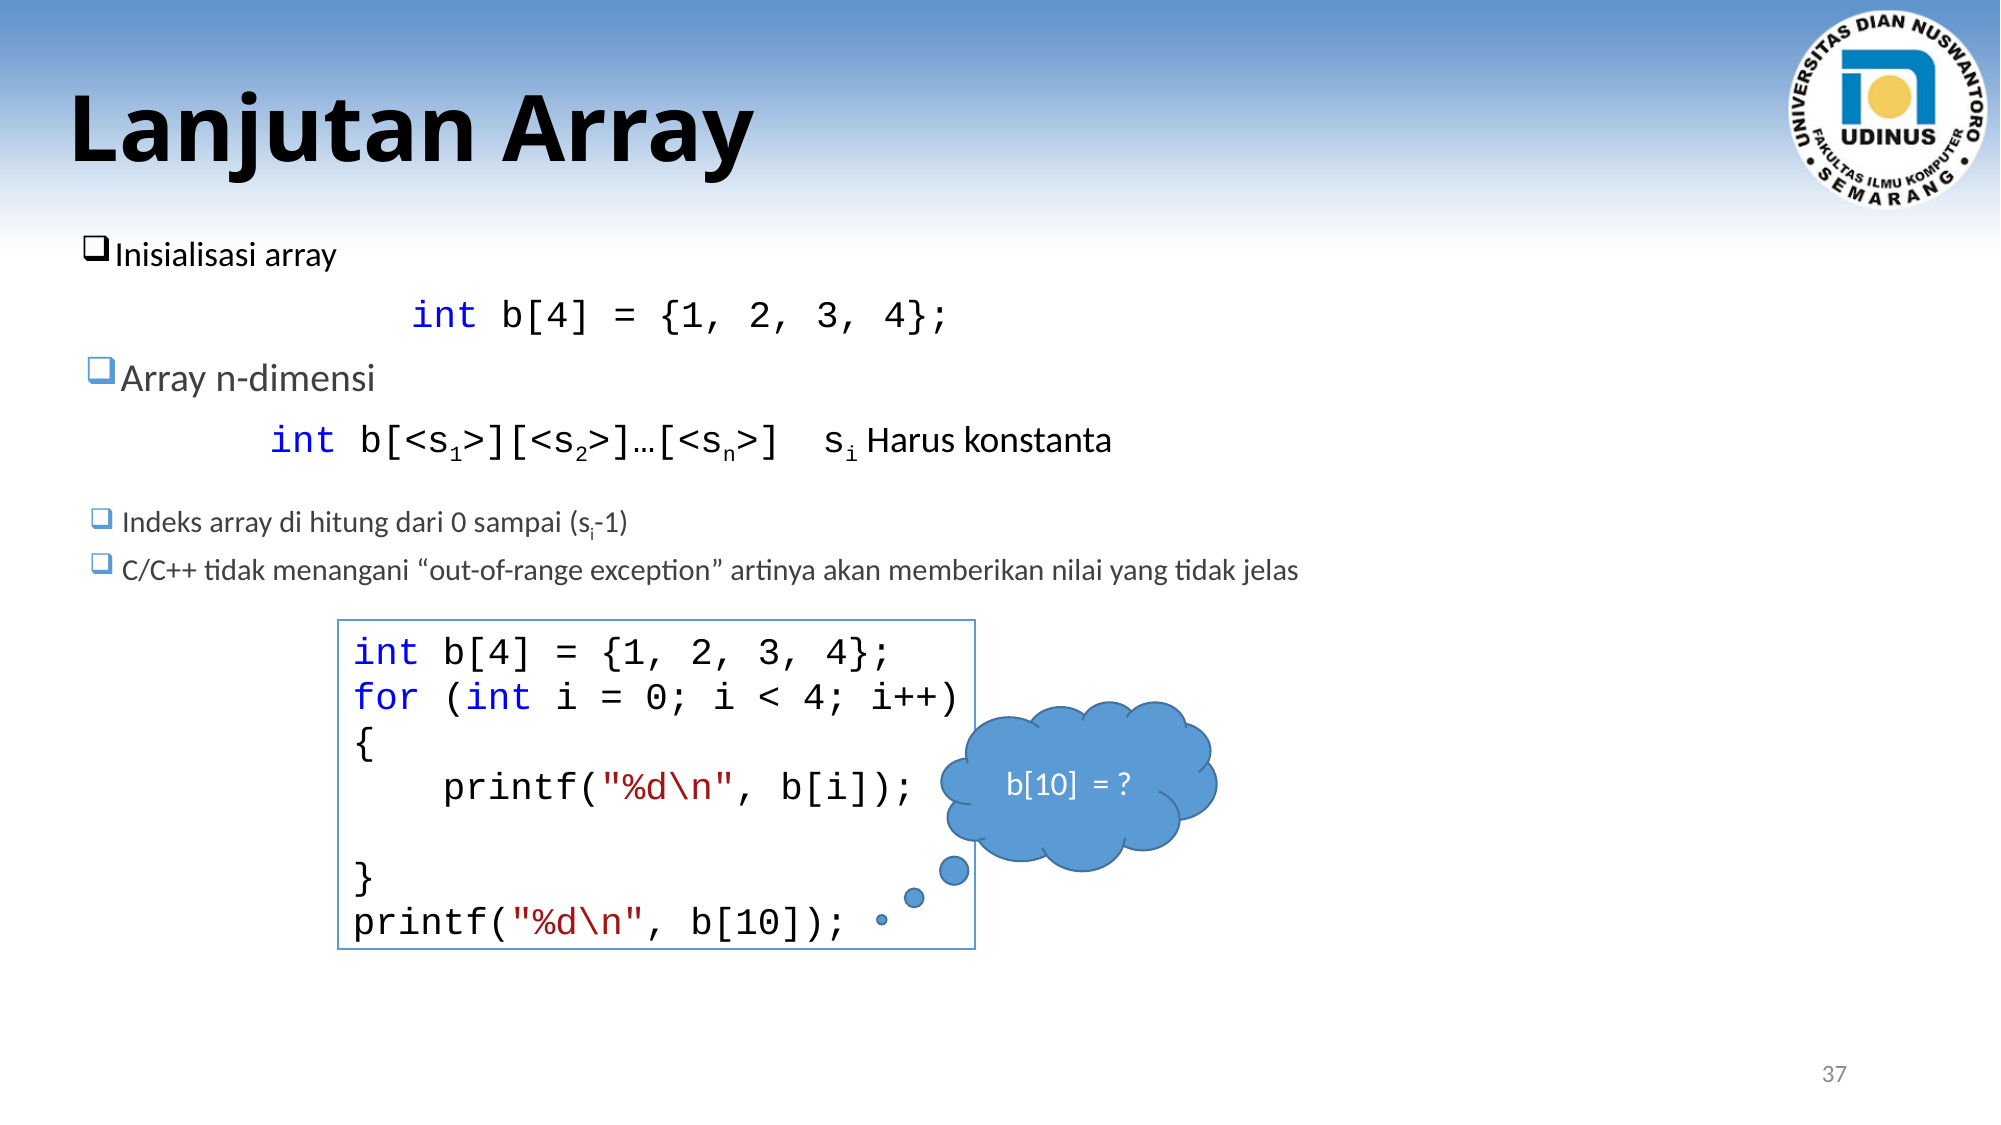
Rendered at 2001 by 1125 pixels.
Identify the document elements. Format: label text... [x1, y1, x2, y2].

text_box si Harus konstanta [807, 407, 1128, 473]
text_box b[10] = ? [939, 855, 970, 886]
text_box b[10] = ? [903, 887, 925, 909]
list Inisialisasi array [65, 229, 1291, 283]
slide_number 37 [1412, 1042, 1863, 1103]
title Lanjutan Array [52, 22, 1700, 241]
text_box int b[4] = {1, 2, 3, 4}; [396, 282, 967, 342]
text_box int b[4] = {1, 2, 3, 4}; for (int i = 0; i < 4; i++) { printf("%d\n", b[i]); } printf("%d\n", b[10]); [337, 619, 976, 950]
text_box int b[<s1>][<s2>]…[<sn>] [254, 407, 796, 473]
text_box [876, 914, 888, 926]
text_box Array n-dimensi [69, 344, 1295, 408]
text_box Indeks array di hitung dari 0 sampai (si-1) C/C++ tidak menangani “out-of-range exception” artinya akan memberikan nilai yang tidak jelas [74, 494, 1819, 595]
text_box b[10] = ? [940, 701, 1218, 873]
picture [0, 0, 2000, 1125]
